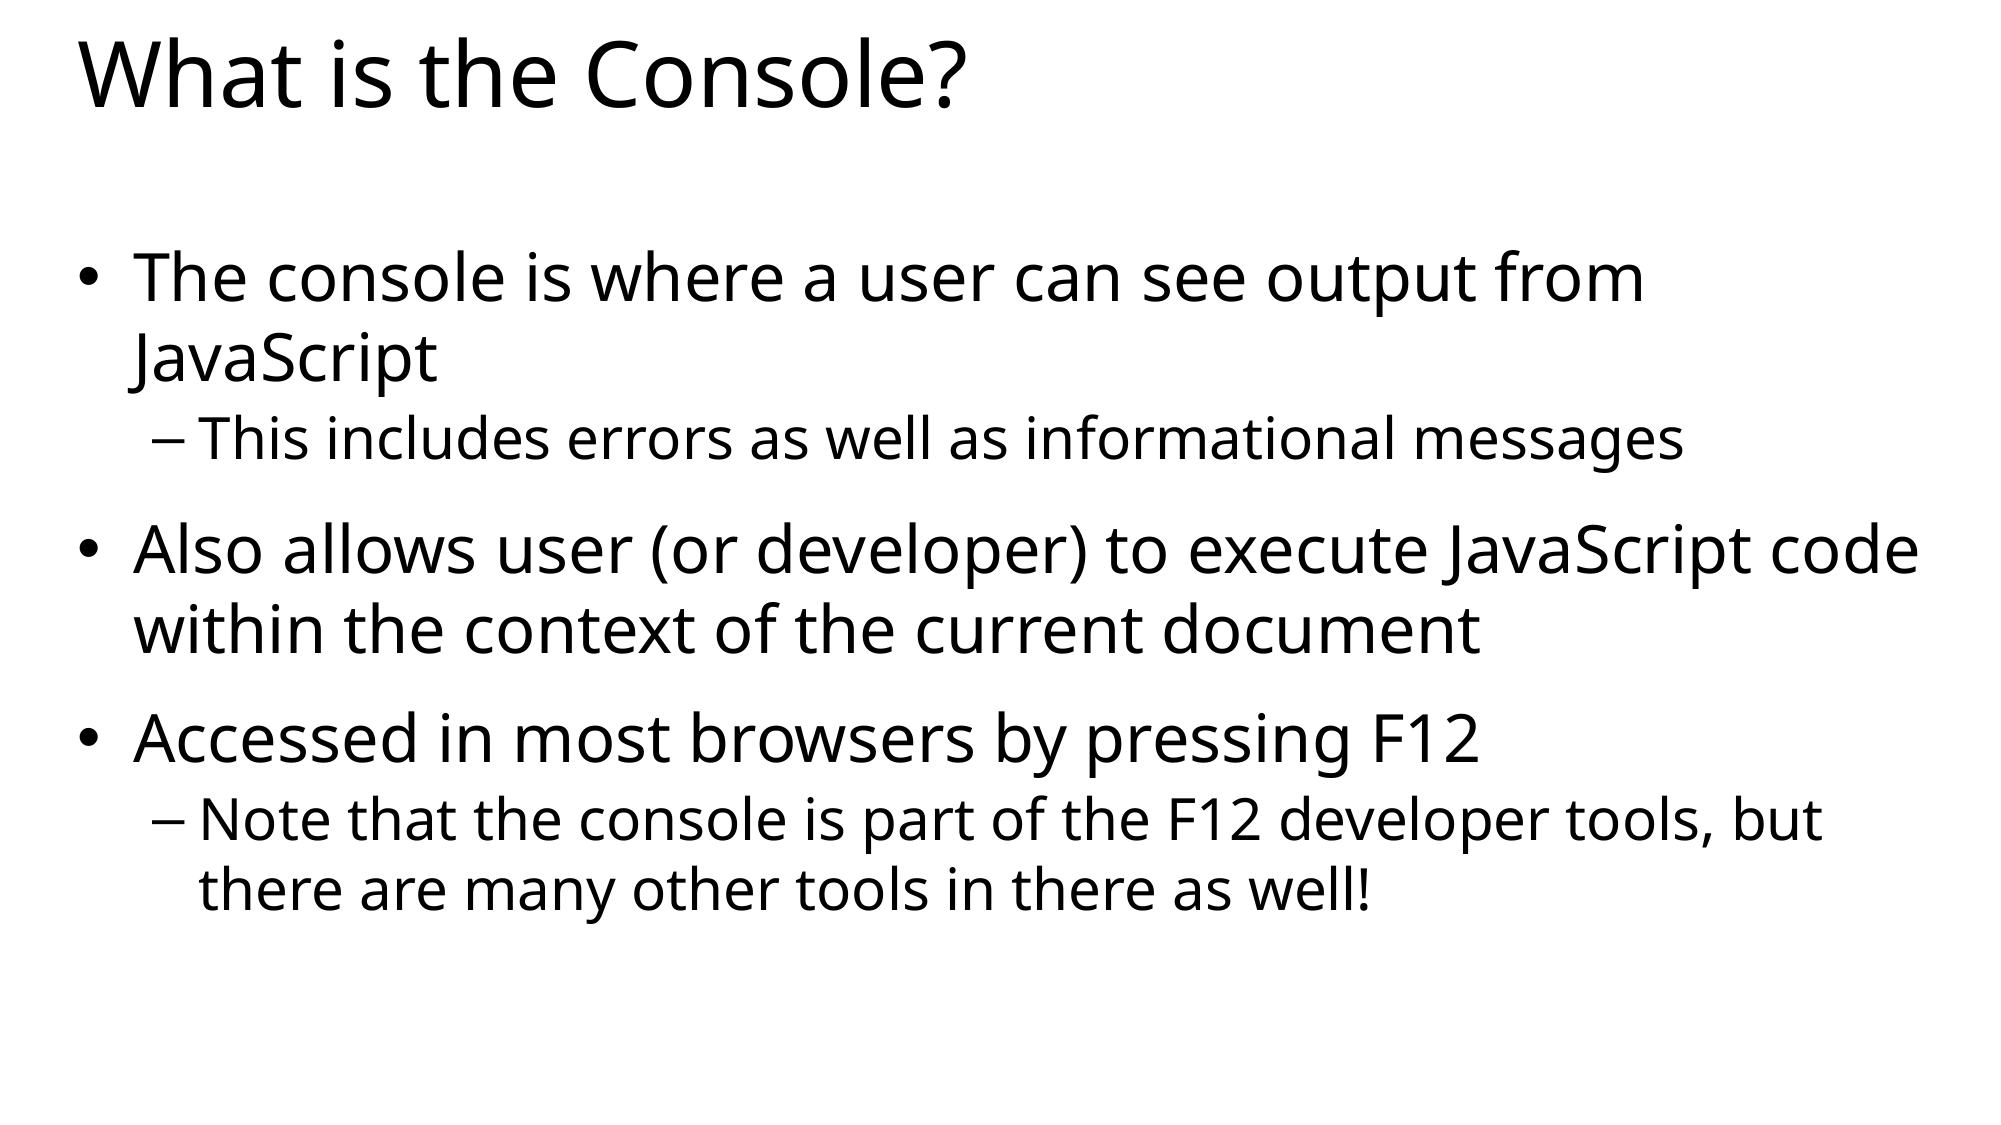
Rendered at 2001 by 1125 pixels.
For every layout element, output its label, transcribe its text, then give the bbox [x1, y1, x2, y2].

title What is the Console? [62, 29, 1953, 205]
list The console is where a user can see output from JavaScript This includes errors as well as informational messages Also allows user (or developer) to execute JavaScript code within the context of the current document Accessed in most browsers by pressing F12 Note that the console is part of the F12 developer tools, but there are many other tools in there as well! [62, 227, 1953, 1096]
